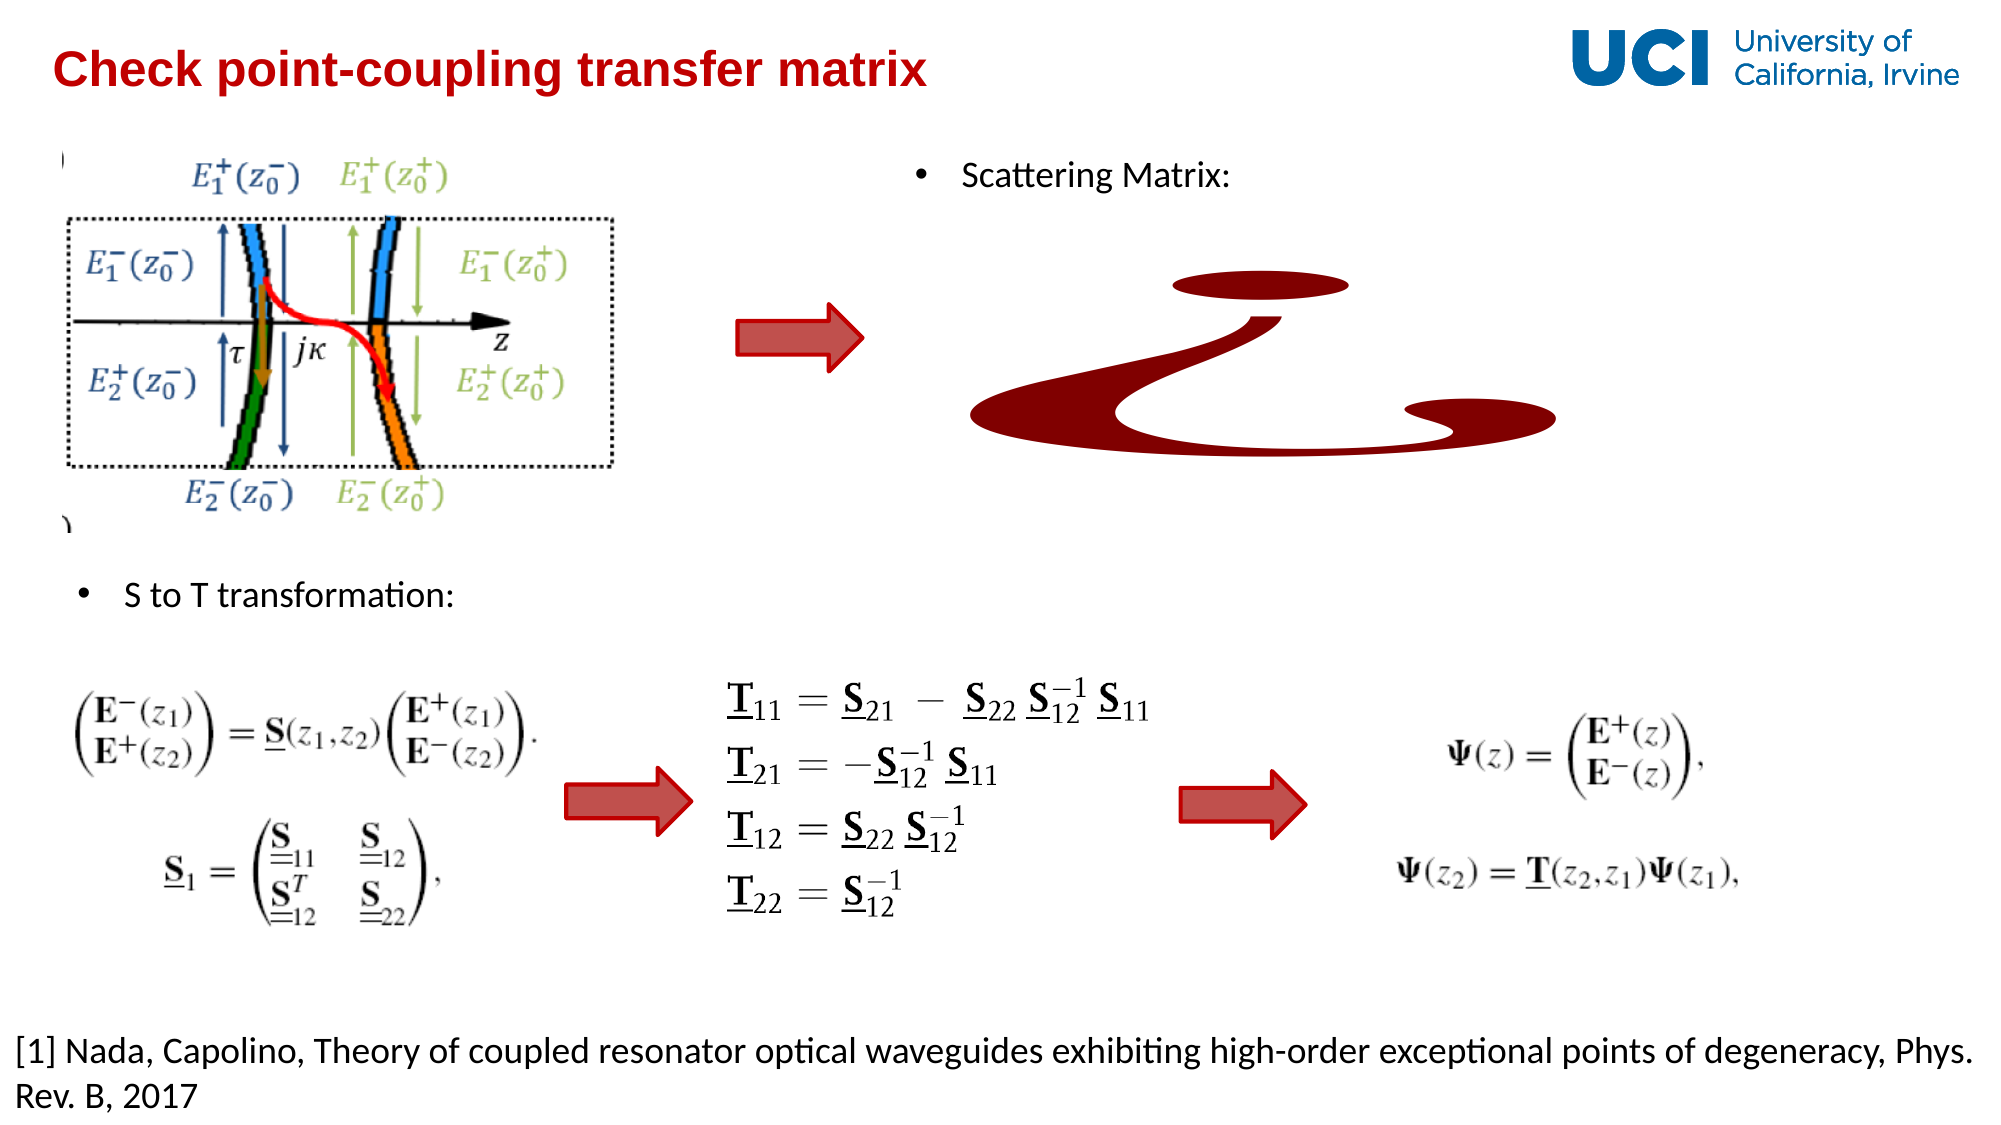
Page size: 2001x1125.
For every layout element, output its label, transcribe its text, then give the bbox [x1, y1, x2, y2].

picture [155, 801, 457, 938]
picture [1572, 29, 1959, 88]
text_box [1178, 769, 1308, 841]
picture [62, 142, 632, 533]
text_box [564, 765, 694, 838]
text_box Scattering Matrix: [900, 143, 1775, 203]
picture [713, 670, 1160, 932]
text_box [735, 302, 865, 374]
text_box [1] Nada, Capolino, Theory of coupled resonator optical waveguides exhibiting high-order exceptional points of degeneracy, Phys. Rev. B, 2017 [0, 1018, 2000, 1124]
picture [1422, 699, 1707, 802]
picture [1388, 832, 1741, 900]
picture [63, 669, 549, 791]
title Check point-coupling transfer matrix [37, 32, 1400, 100]
text_box S to T transformation: [62, 562, 613, 623]
